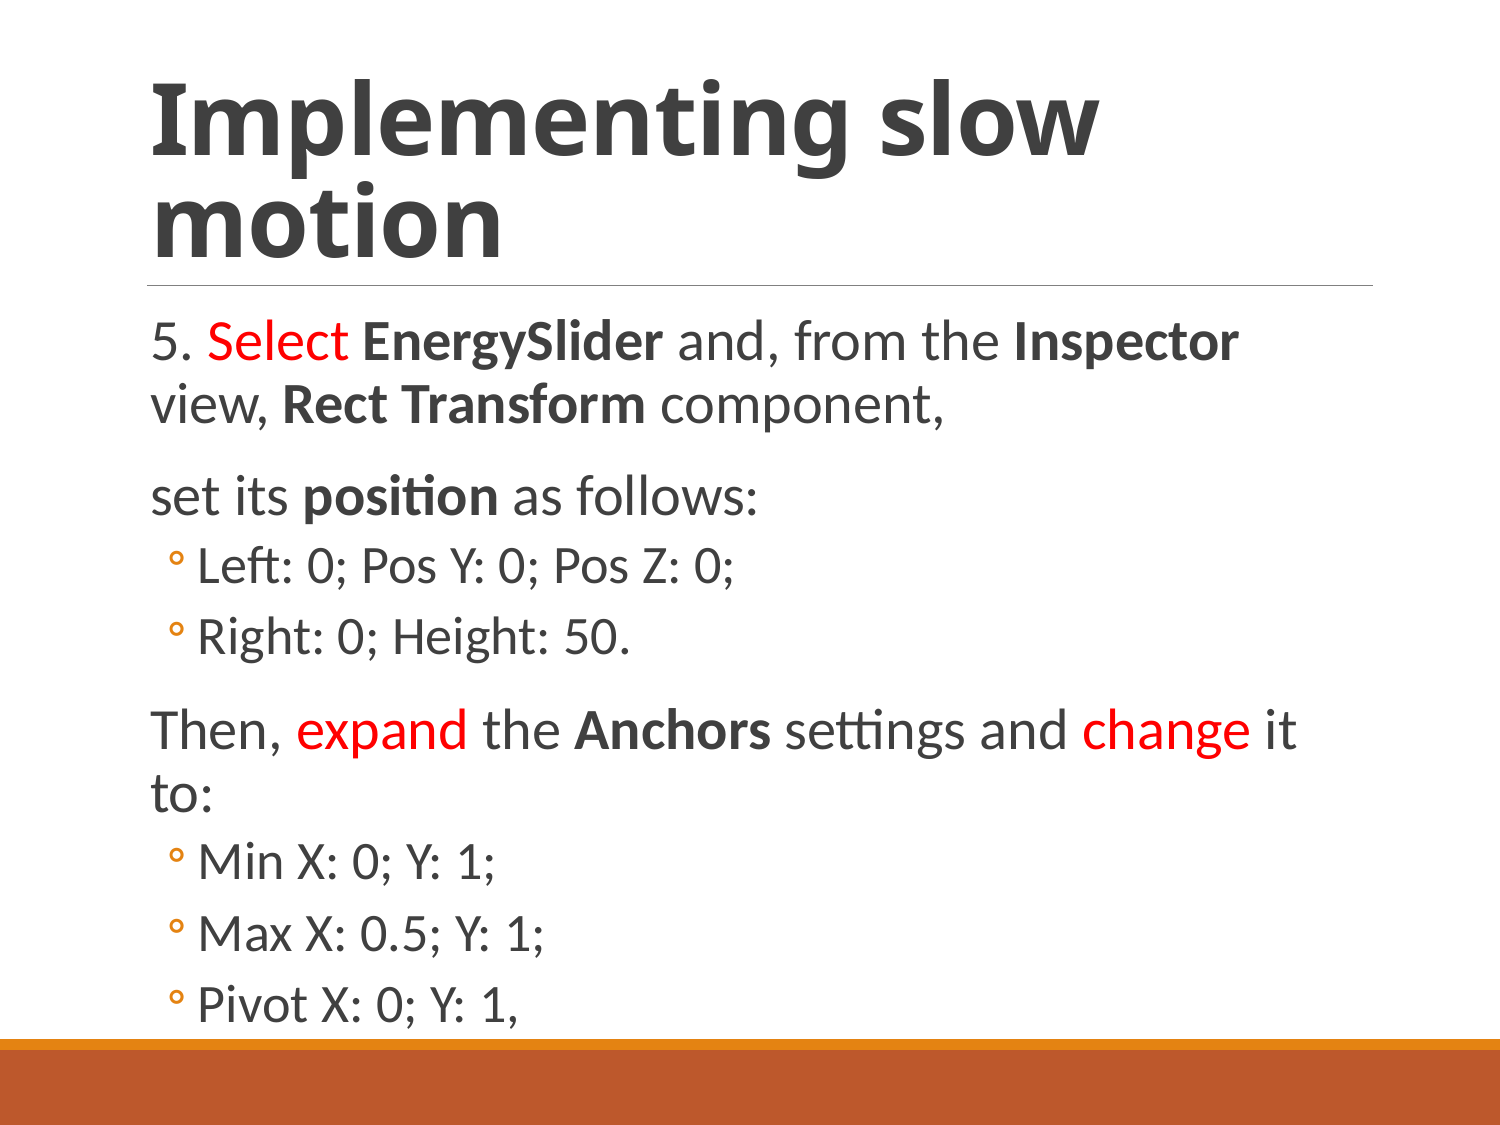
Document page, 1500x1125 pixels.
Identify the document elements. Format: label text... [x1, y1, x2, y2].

list 5. Select EnergySlider and, from the Inspector view, Rect Transform component, set its position as follows: Left: 0; Pos Y: 0; Pos Z: 0; Right: 0; Height: 50. Then, expand the Anchors settings and change it to: Min X: 0; Y: 1; Max X: 0.5; Y: 1; Pivot X: 0; Y: 1, [135, 302, 1373, 1050]
title Implementing slow motion [135, 47, 1373, 285]
